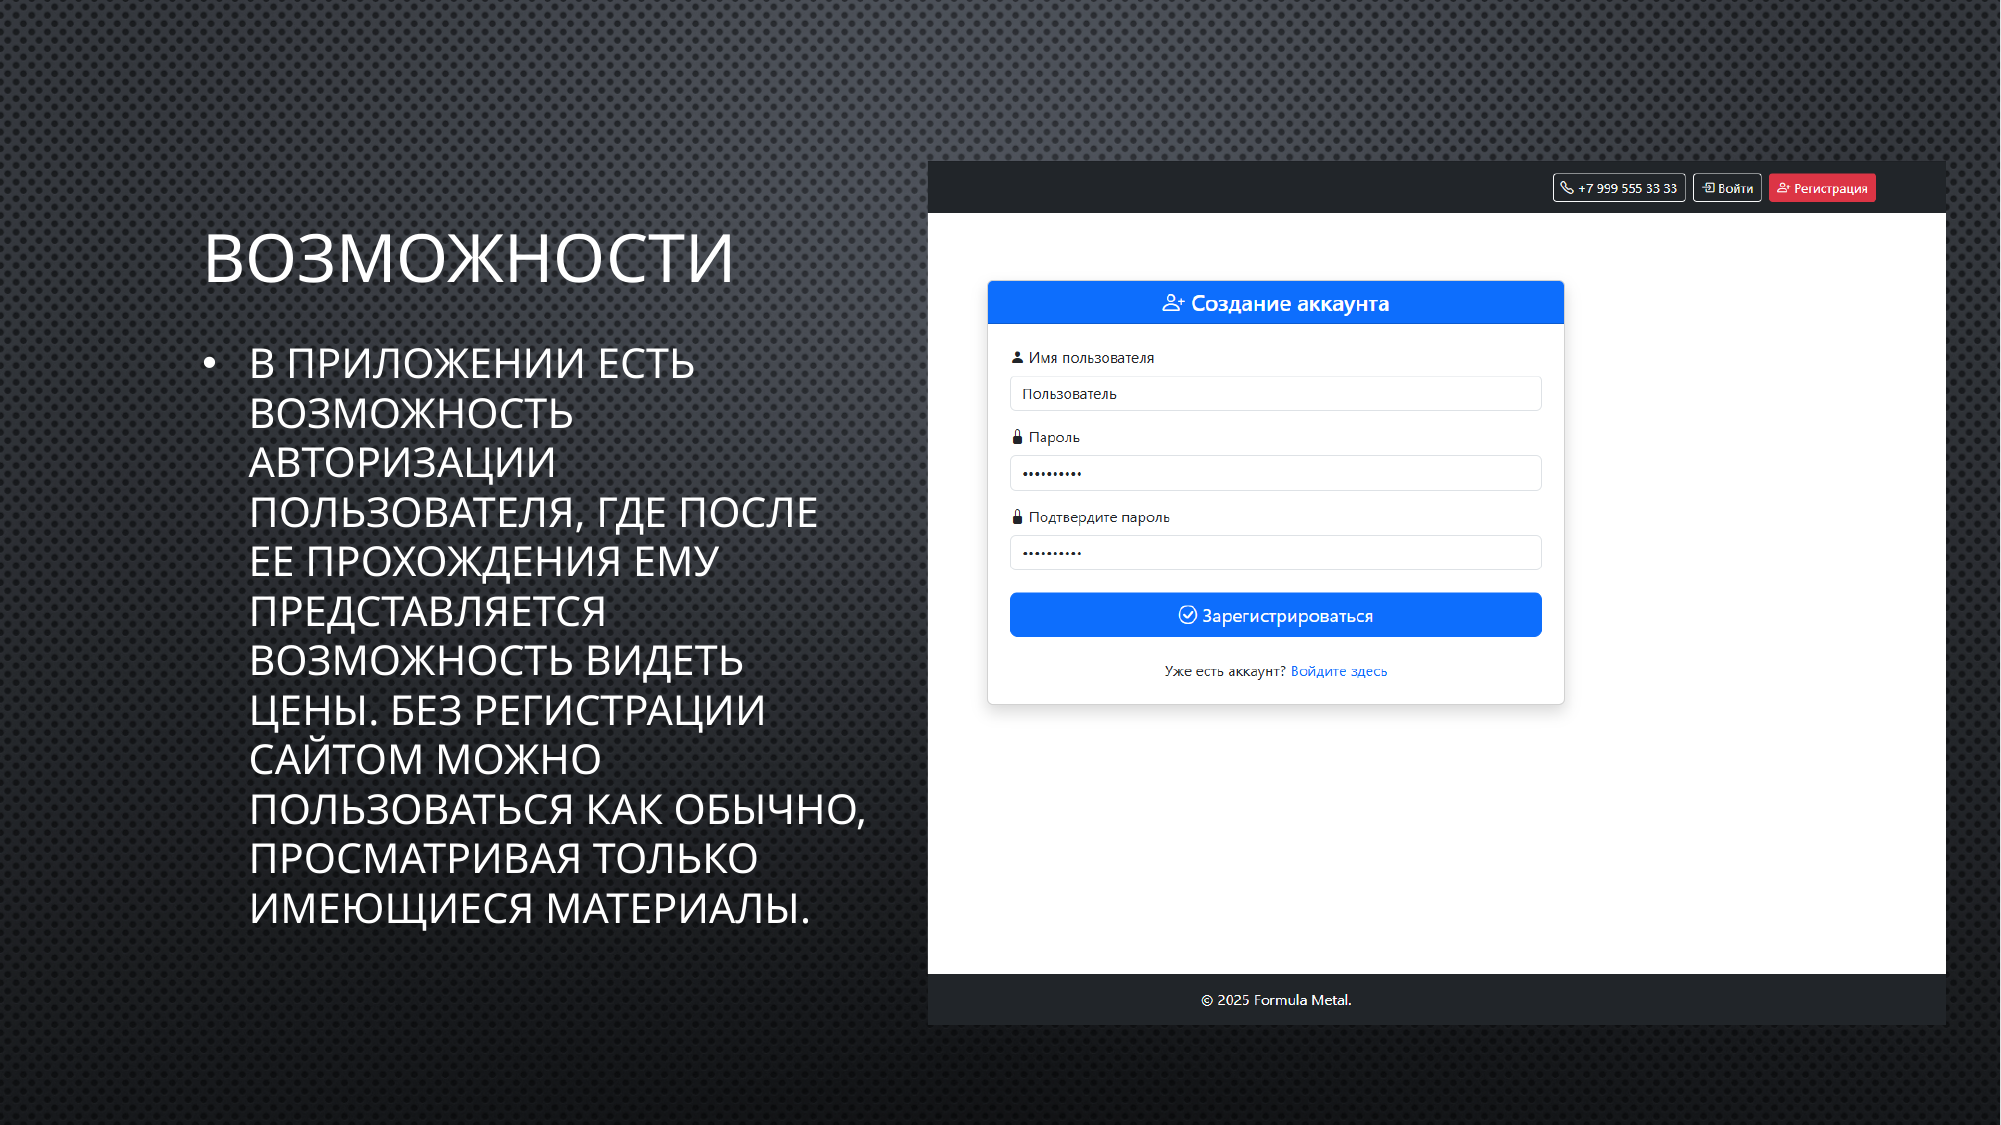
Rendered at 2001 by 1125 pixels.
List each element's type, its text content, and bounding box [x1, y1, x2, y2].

picture [927, 161, 1947, 1026]
title Возможности [187, 99, 1813, 413]
list В приложении есть возможность авторизации пользователя, где после ее прохождения ему представляется возможность видеть цены. Без регистрации сайтом можно пользоваться как обычно, просматривая только имеющиеся материалы. [187, 307, 884, 962]
